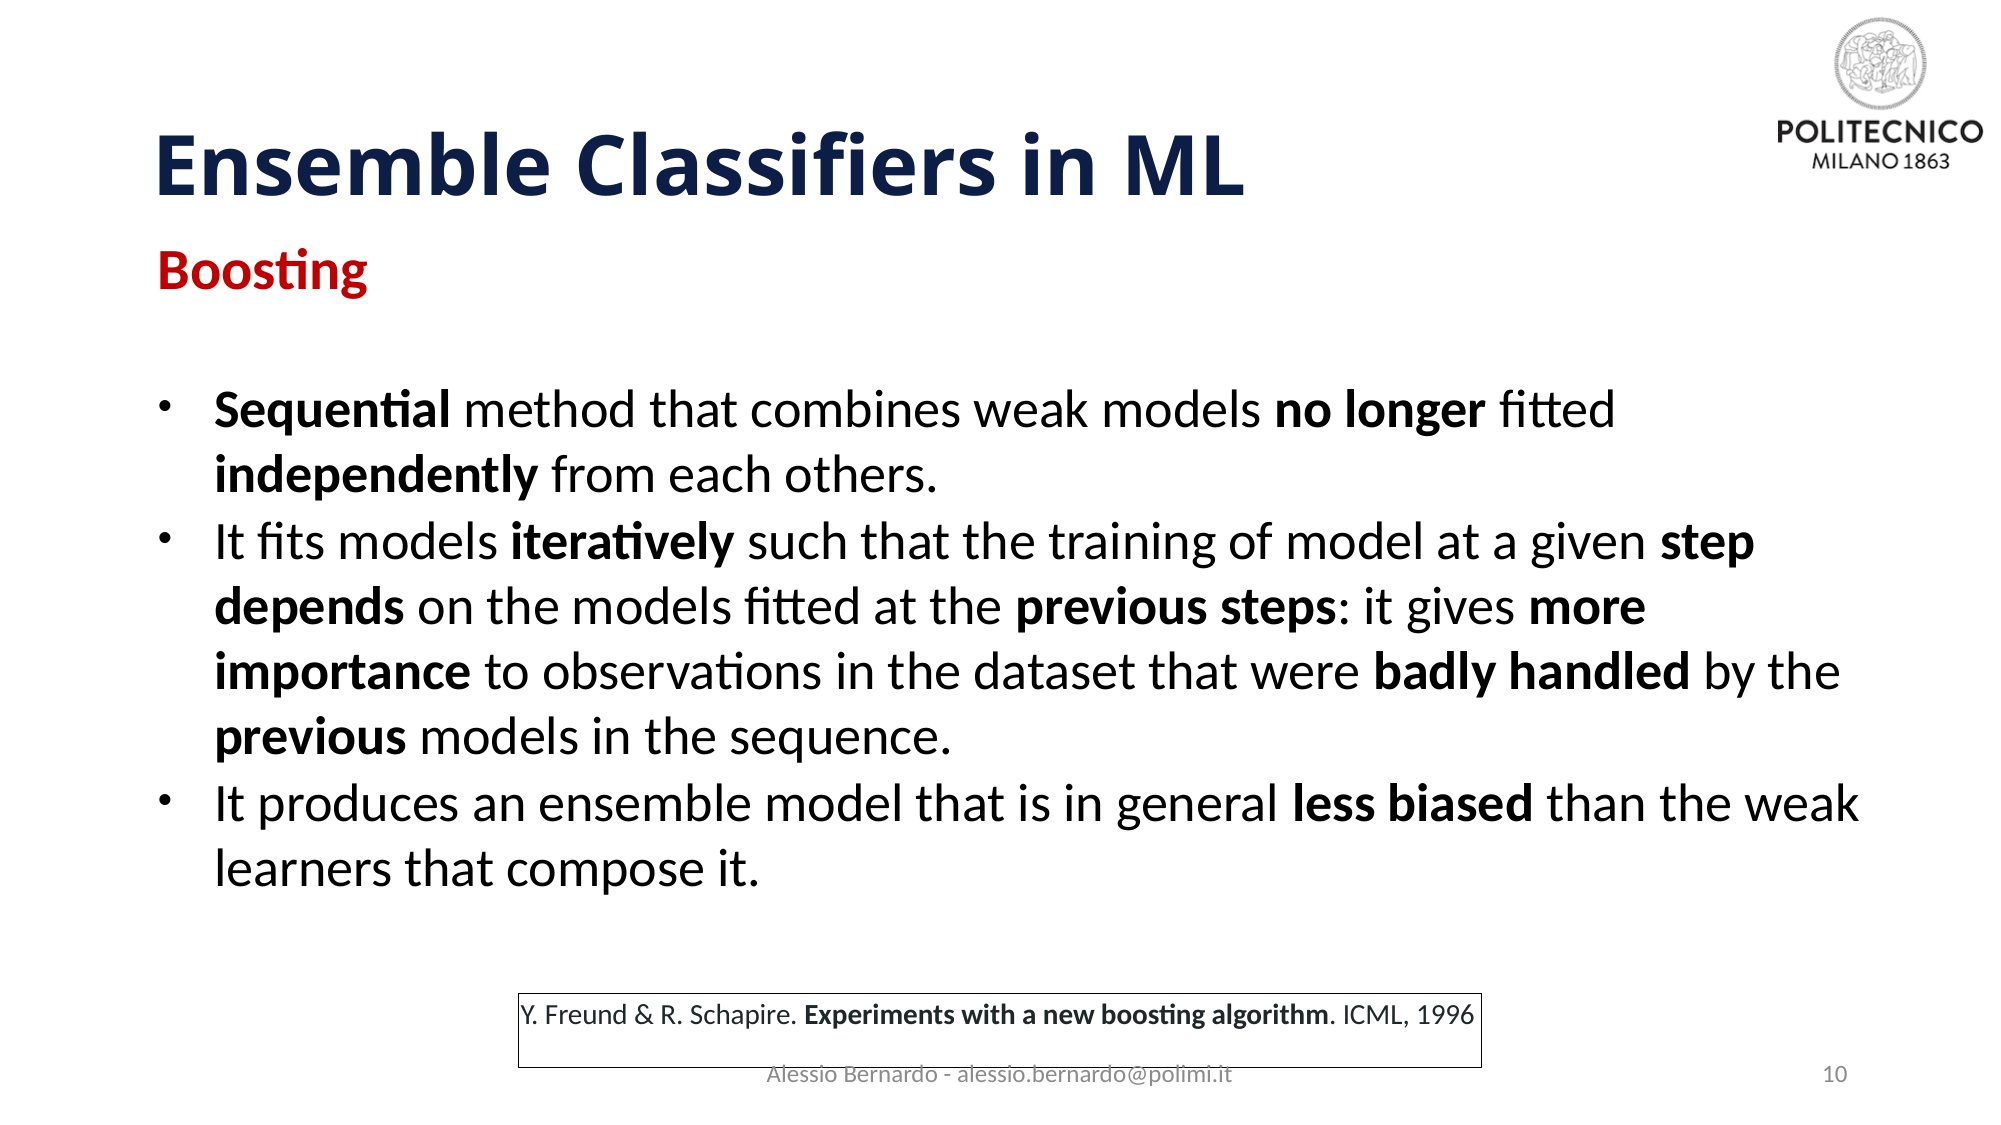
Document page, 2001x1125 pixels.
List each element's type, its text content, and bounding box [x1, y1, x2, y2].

text_box Y. Freund & R. Schapire. Experiments with a new boosting algorithm. ICML, 1996 [518, 993, 1482, 1068]
title Ensemble Classifiers in ML [137, 59, 1502, 278]
slide_number 10 [1498, 1042, 1863, 1103]
picture [1778, 17, 1984, 170]
footer Alessio Bernardo - alessio.bernardo@polimi.it [536, 1042, 1464, 1103]
text_box Boosting Sequential method that combines weak models no longer fitted independently from each others. It fits models iteratively such that the training of model at a given step depends on the models fitted at the previous steps: it gives more importance to observations in the dataset that were badly handled by the previous models in the sequence. It produces an ensemble model that is in general less biased than the weak learners that compose it. [155, 229, 1863, 960]
